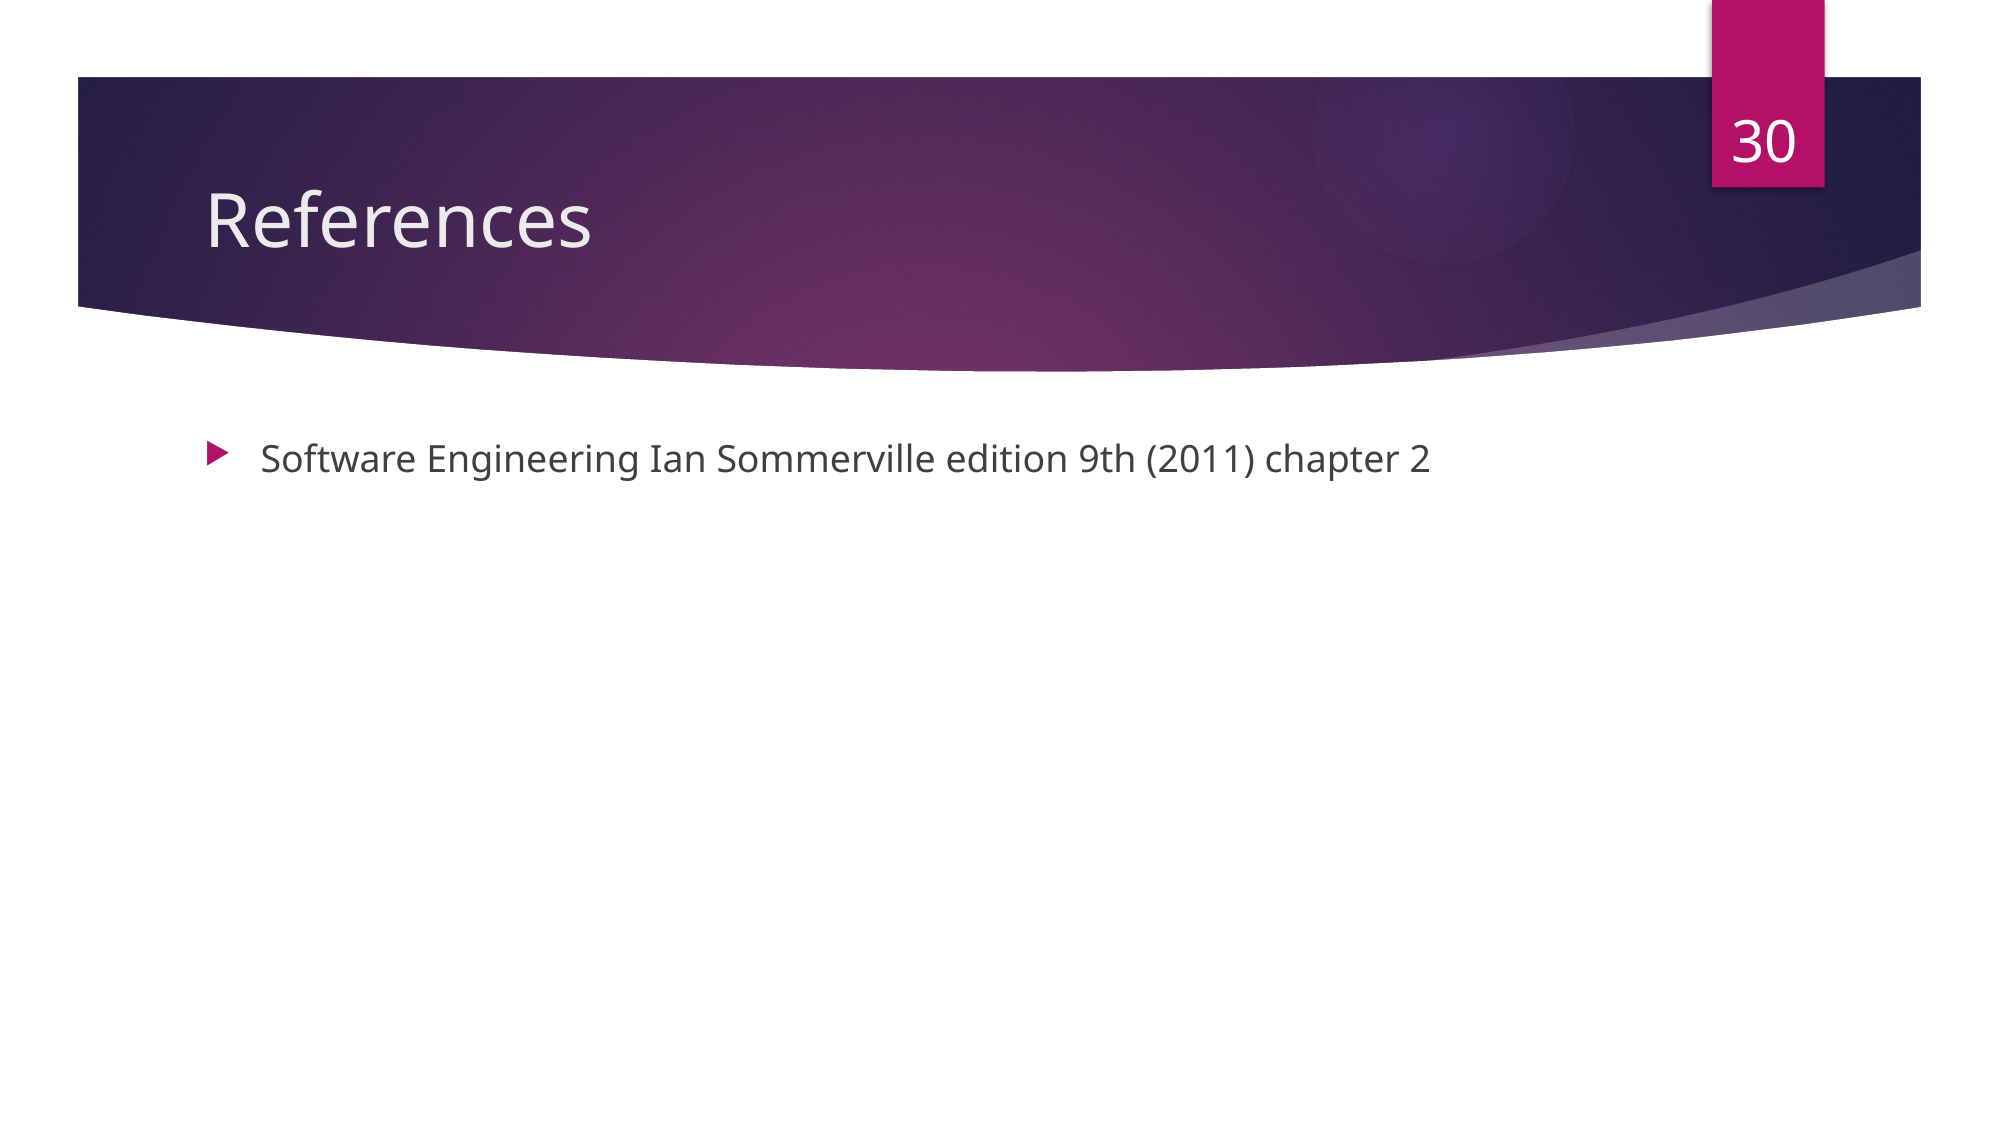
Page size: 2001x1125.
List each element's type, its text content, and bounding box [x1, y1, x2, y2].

title References [189, 159, 1627, 276]
list Software Engineering Ian Sommerville edition 9th (2011) chapter 2 [189, 427, 1638, 988]
text_box 30 [1696, 55, 1834, 182]
